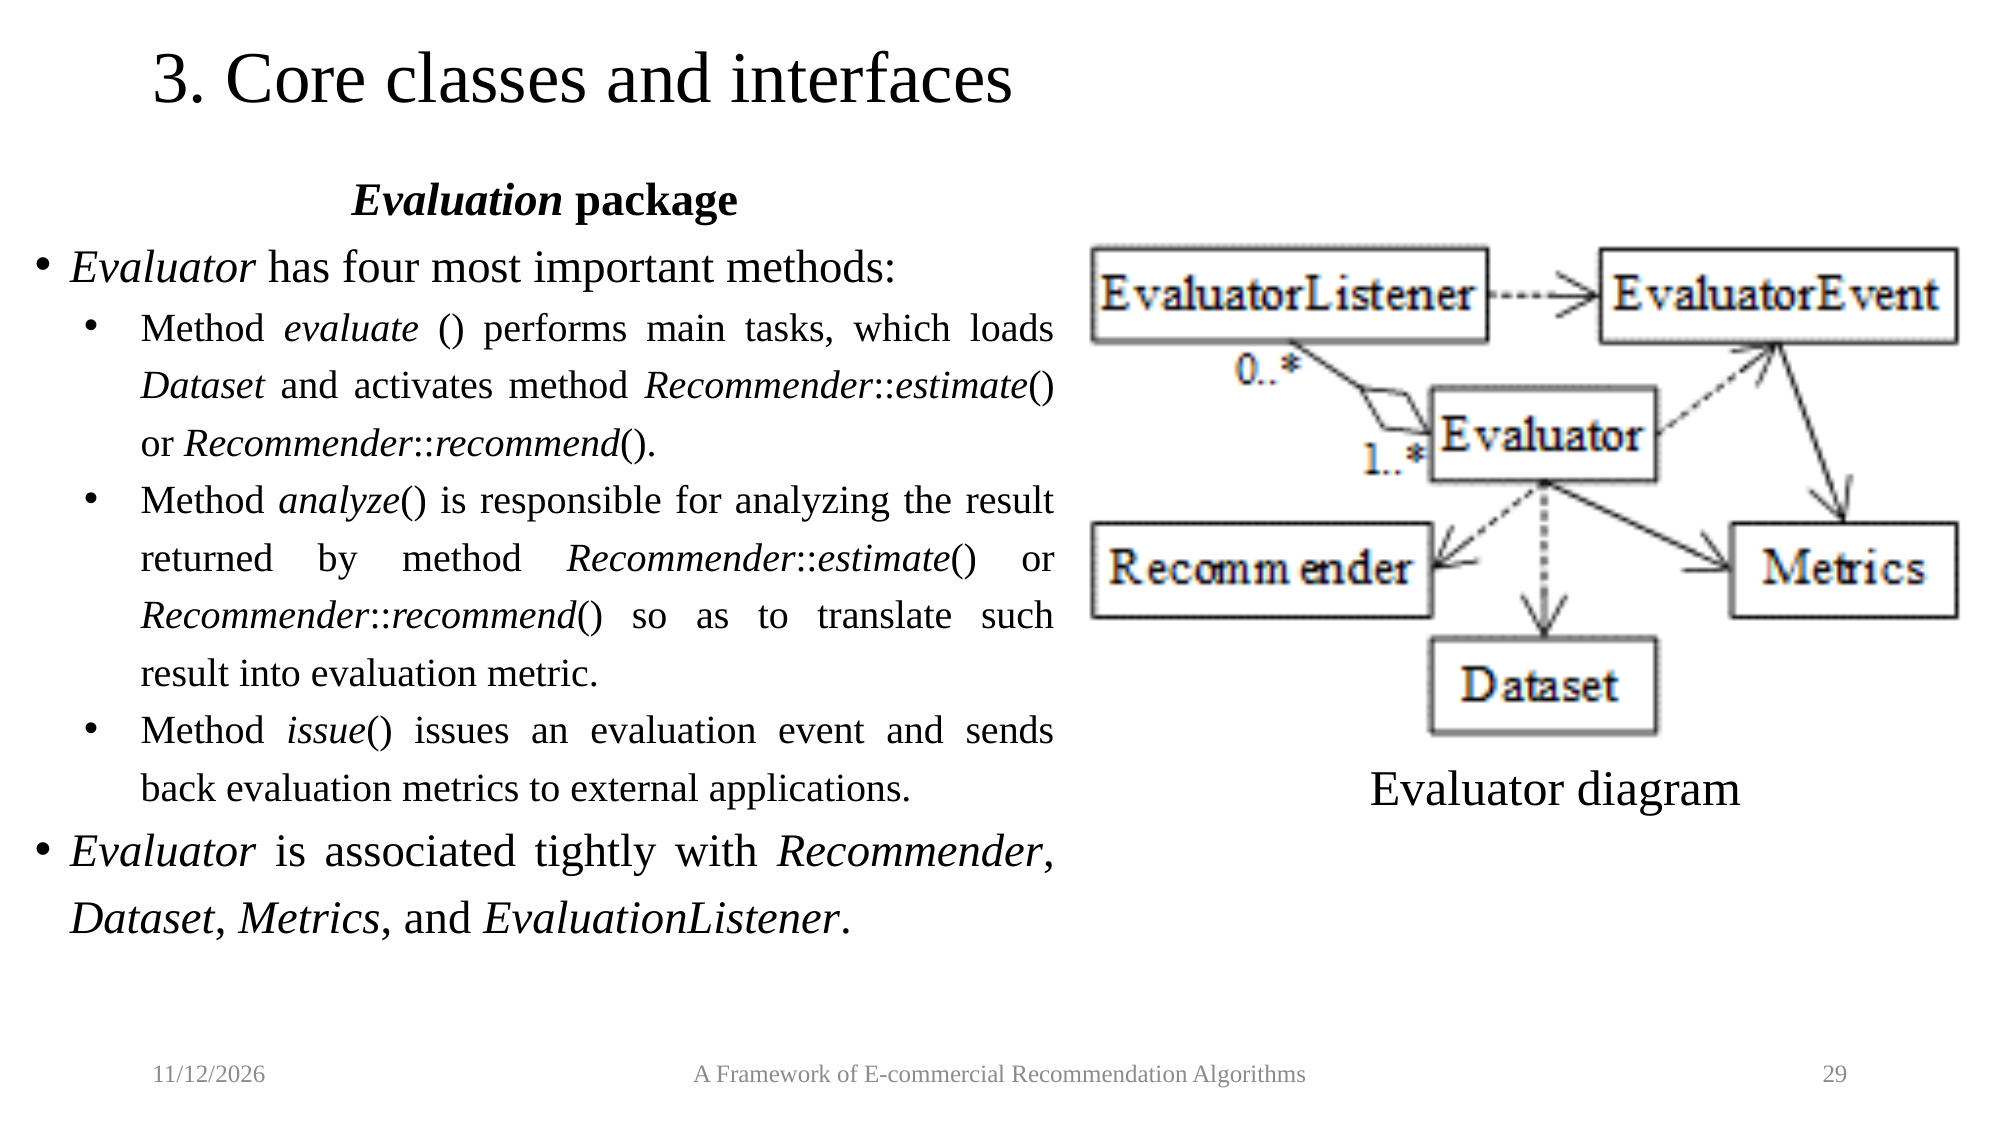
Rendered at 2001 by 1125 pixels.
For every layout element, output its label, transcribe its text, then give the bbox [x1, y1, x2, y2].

picture [1088, 241, 1968, 742]
text_box Evaluator diagram [1354, 748, 1757, 824]
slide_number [137, 1042, 588, 1103]
footer A Framework of E-commercial Recommendation Algorithms [662, 1042, 1338, 1103]
slide_number 29 [1412, 1042, 1863, 1103]
title 3. Core classes and interfaces [137, 19, 1863, 128]
list Evaluation package Evaluator has four most important methods: Method evaluate () performs main tasks, which loads Dataset and activates method Recommender::estimate() or Recommender::recommend(). Method analyze() is responsible for analyzing the result returned by method Recommender::estimate() or Recommender::recommend() so as to translate such result into evaluation metric. Method issue() issues an evaluation event and sends back evaluation metrics to external applications. Evaluator is associated tightly with Recommender, Dataset, Metrics, and EvaluationListener. [19, 149, 1070, 1043]
